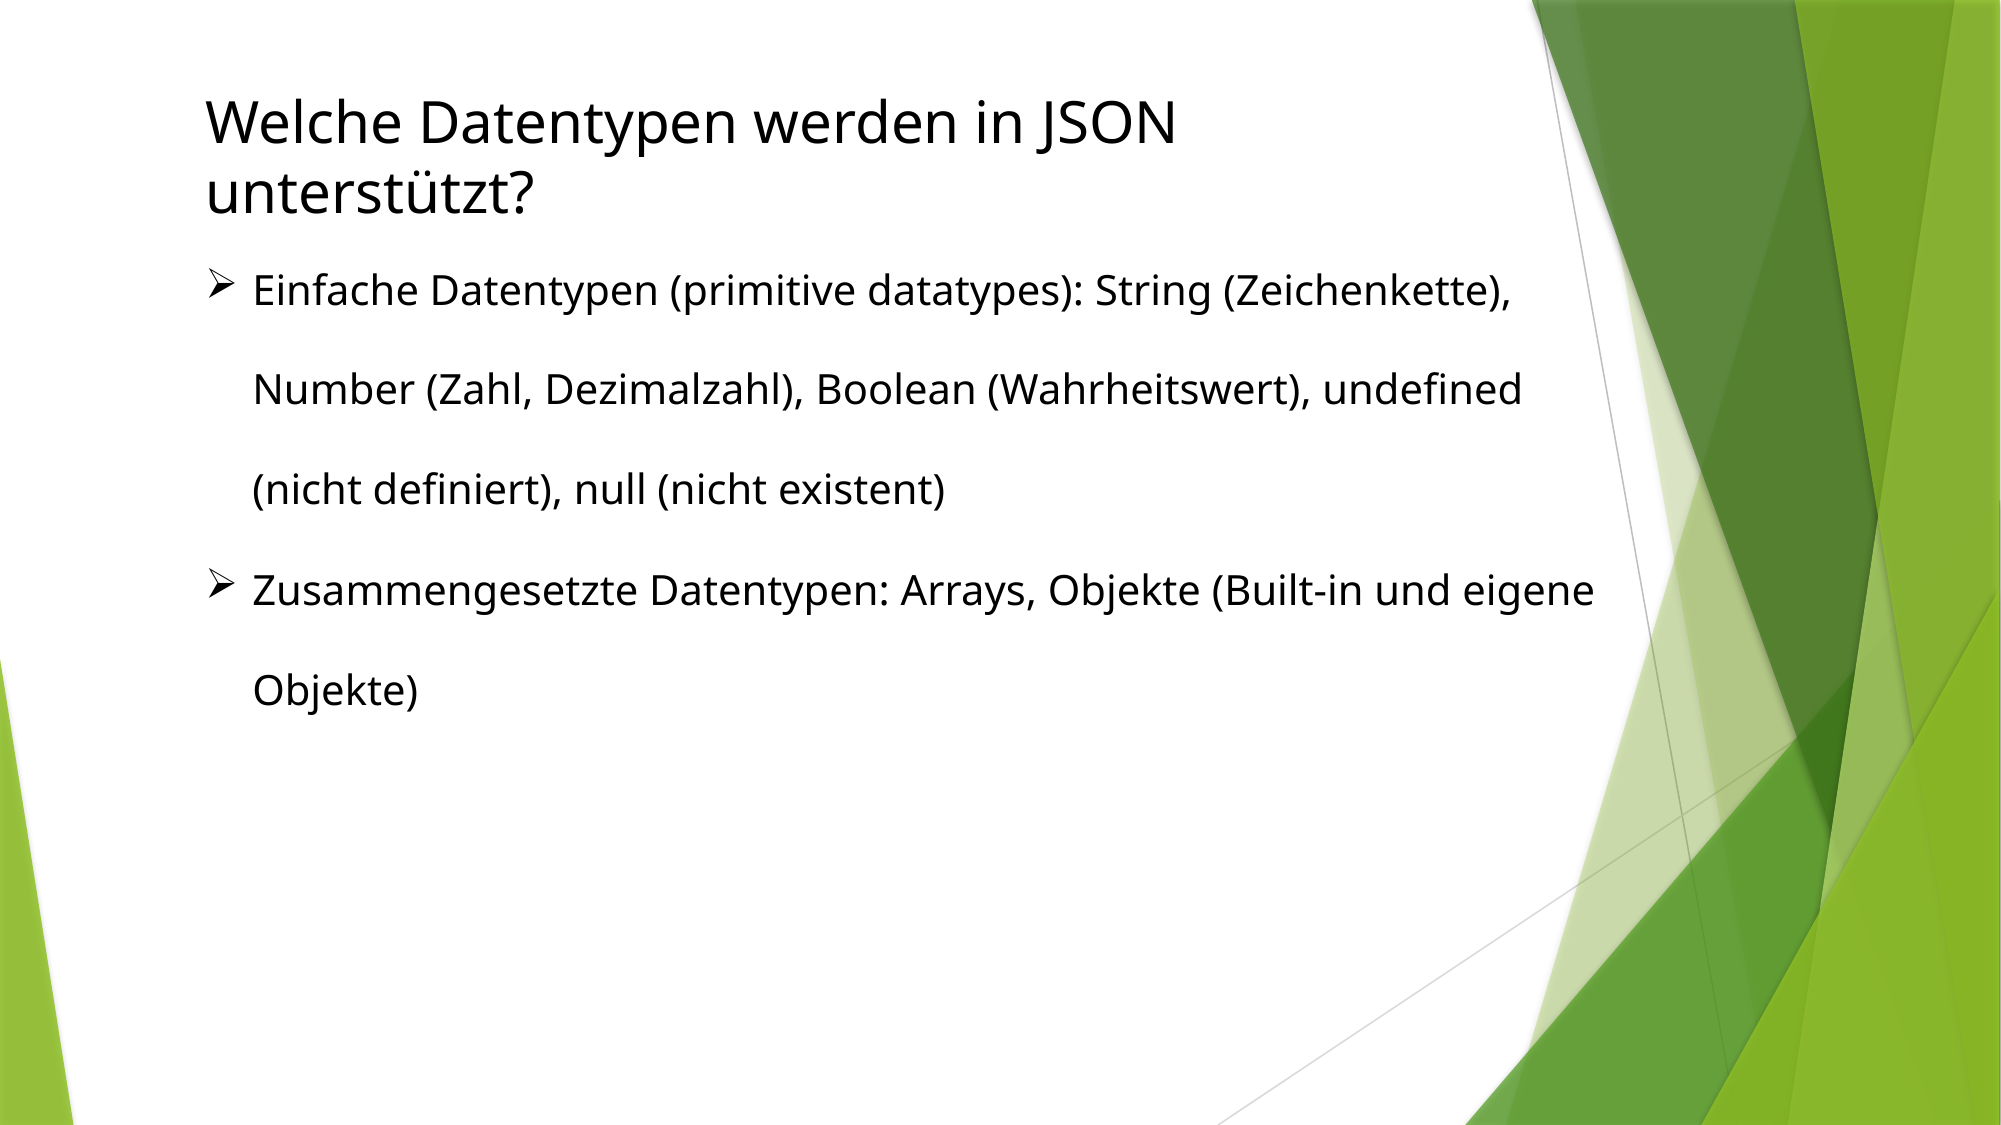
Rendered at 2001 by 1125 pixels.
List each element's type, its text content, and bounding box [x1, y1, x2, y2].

text_box Einfache Datentypen (primitive datatypes): String (Zeichenkette), Number (Zahl, Dezimalzahl), Boolean (Wahrheitswert), undefined (nicht definiert), null (nicht existent) Zusammengesetzte Datentypen: Arrays, Objekte (Built-in und eigene Objekte) [190, 205, 1641, 821]
text_box Welche Datentypen werden in JSON unterstützt? [190, 78, 1492, 205]
